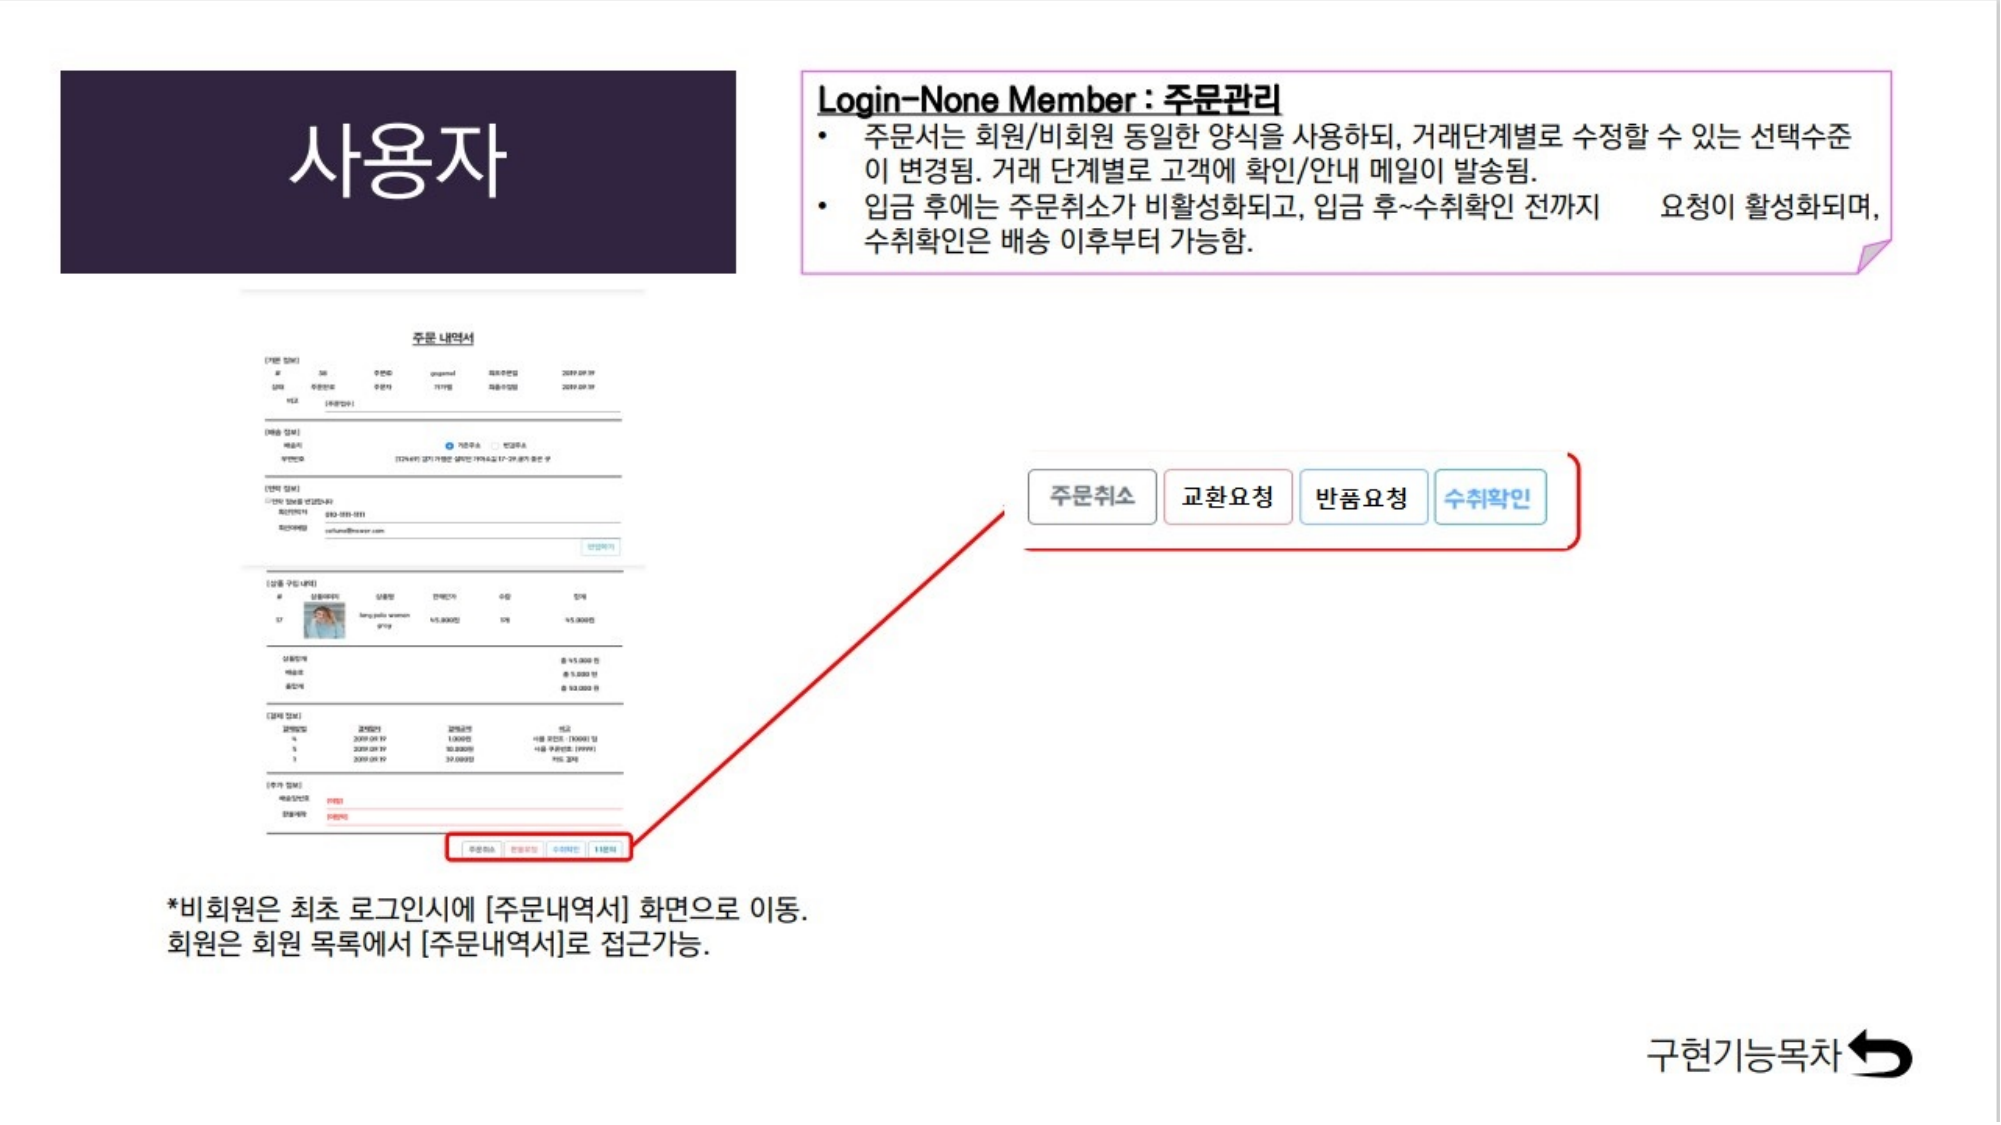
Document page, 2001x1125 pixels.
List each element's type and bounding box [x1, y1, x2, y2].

list [0, 0, 2000, 1122]
